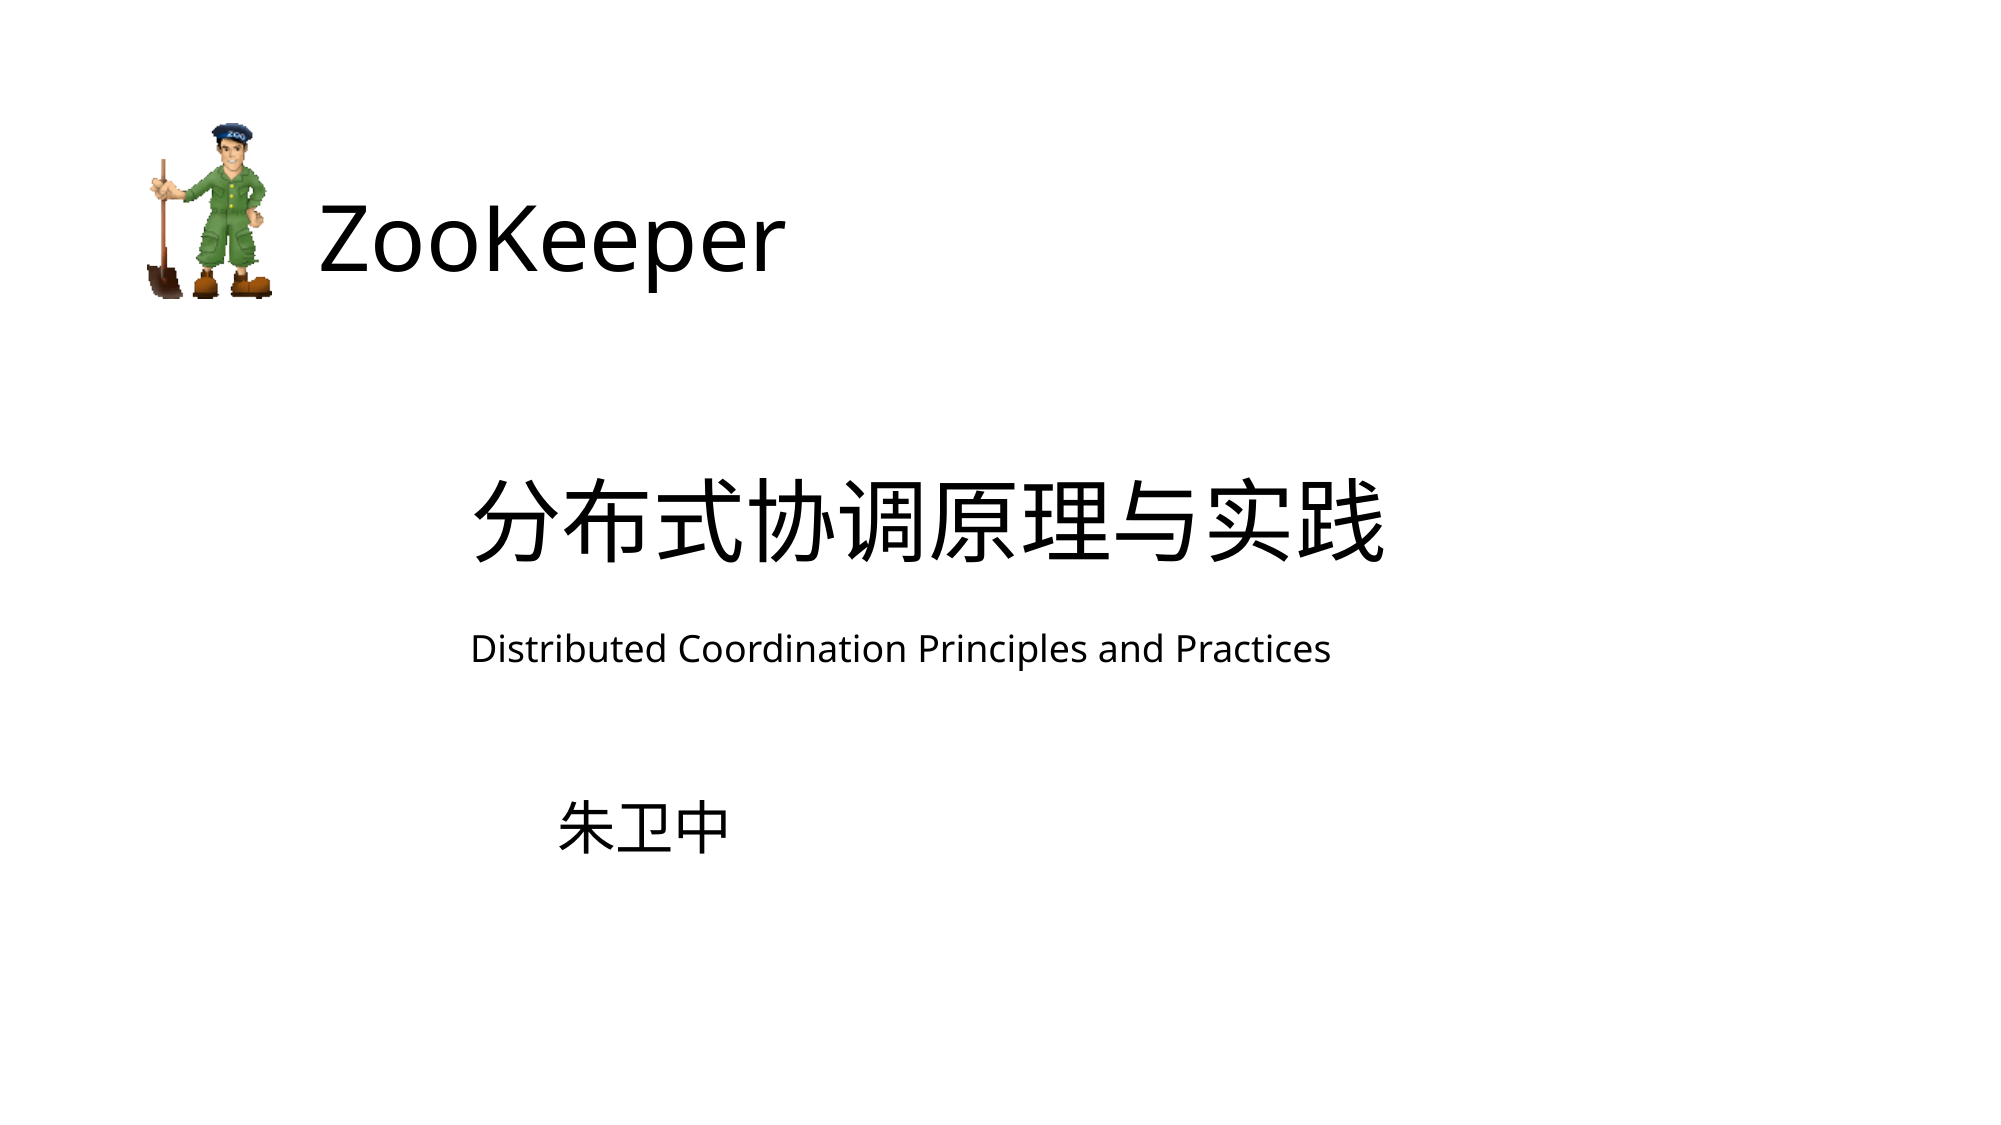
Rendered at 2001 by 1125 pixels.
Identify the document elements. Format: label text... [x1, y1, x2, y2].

text_box ZooKeeper [303, 172, 844, 297]
text_box Distributed Coordination Principles and Practices [455, 617, 1431, 677]
text_box 朱卫中 [542, 783, 768, 869]
text_box 分布式协调原理与实践 [455, 456, 1418, 581]
picture [147, 123, 272, 299]
